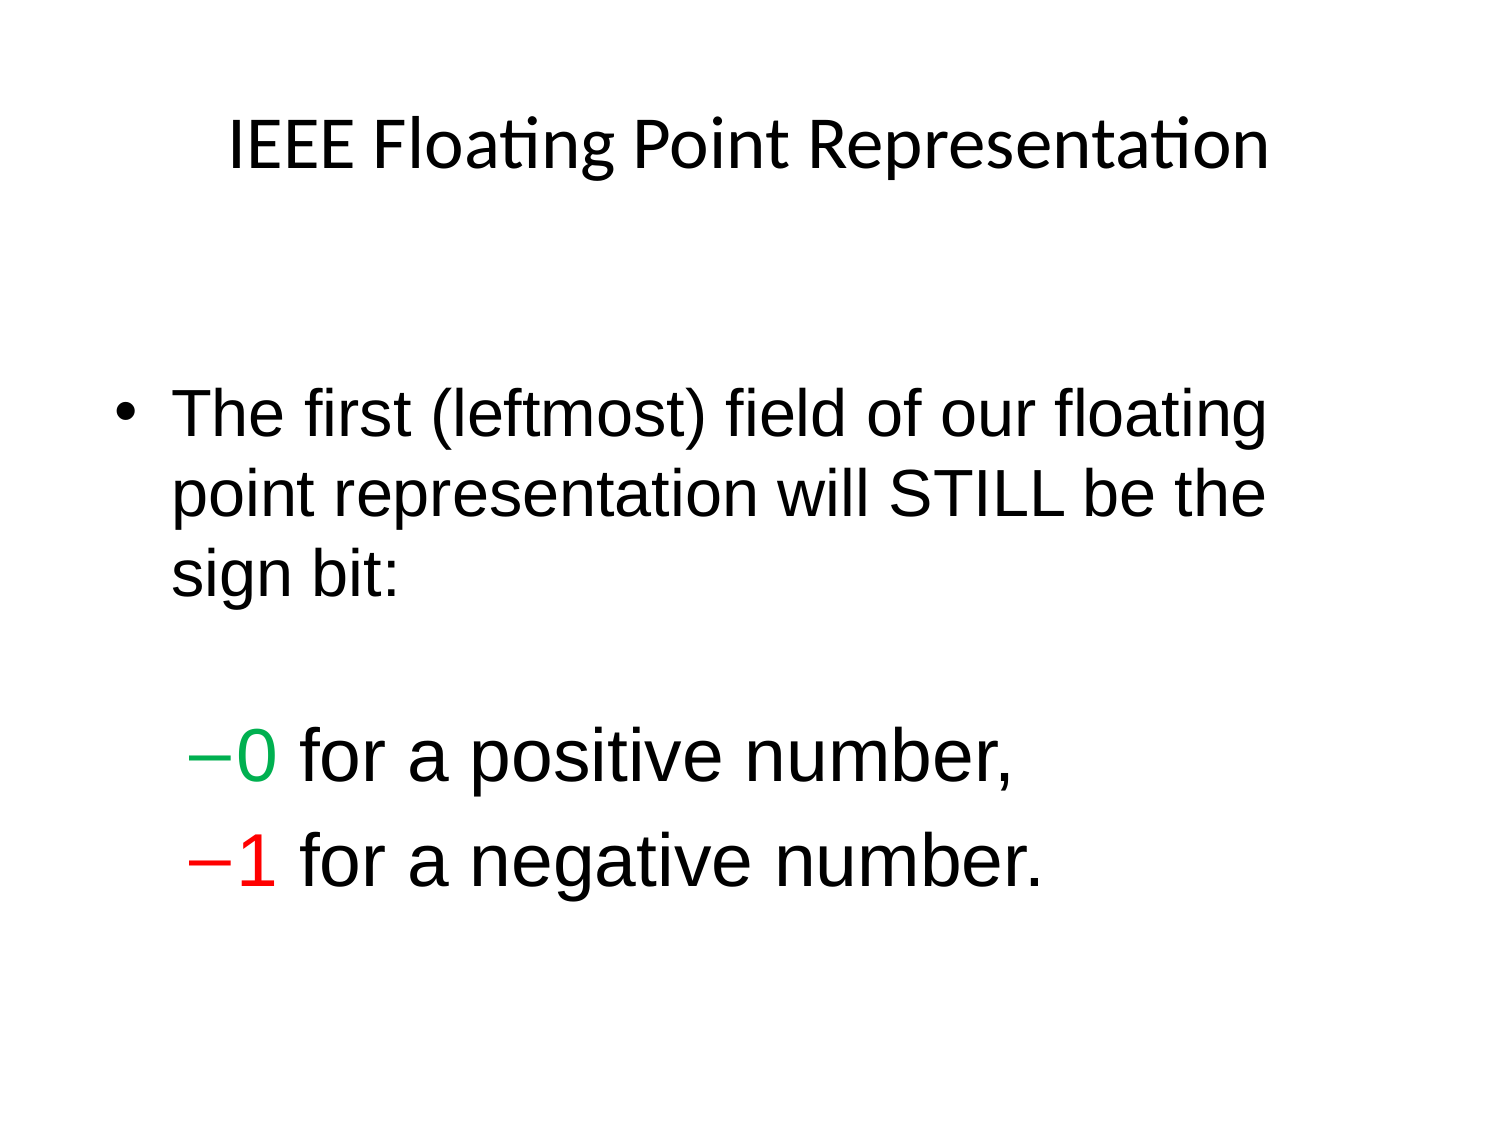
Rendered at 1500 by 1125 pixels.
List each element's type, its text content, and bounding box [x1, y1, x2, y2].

title IEEE Floating Point Representation [75, 45, 1425, 233]
list The first (leftmost) field of our floating point representation will STILL be the sign bit: 0 for a positive number, 1 for a negative number. [99, 362, 1375, 1050]
